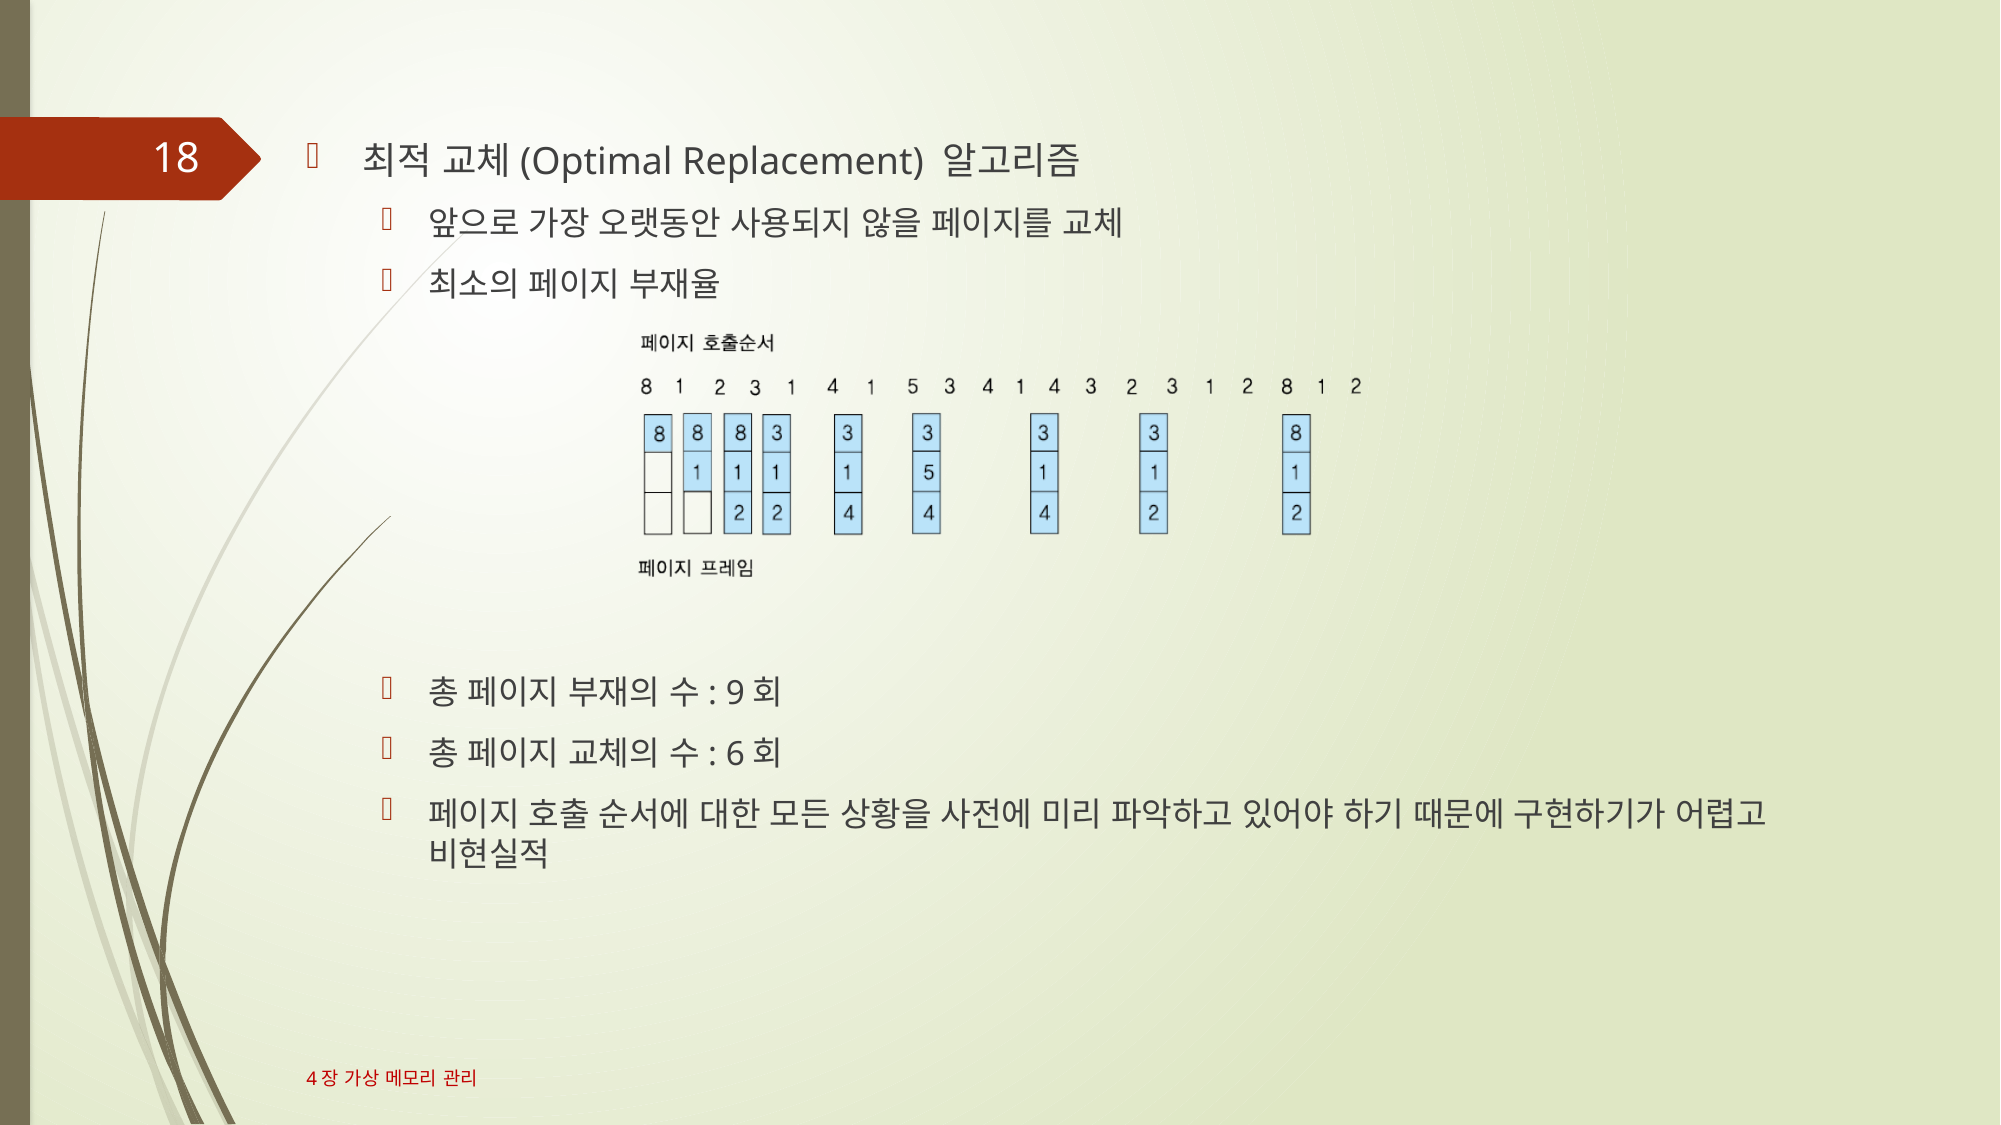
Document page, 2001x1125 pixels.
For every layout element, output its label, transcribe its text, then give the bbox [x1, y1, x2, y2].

picture [581, 329, 1419, 584]
list 최적 교체(Optimal Replacement) 알고리즘 앞으로 가장 오랫동안 사용되지 않을 페이지를 교체 최소의 페이지 부재율 총 페이지 부재의 수: 9회 총 페이지 교체의 수: 6회 페이지 호출 순서에 대한 모든 상황을 사전에 미리 파악하고 있어야 하기 때문에 구현하기가 어렵고 비현실적 [291, 129, 1888, 1065]
footer 4장 가상 메모리 관리 [291, 1047, 1542, 1108]
slide_number 18 [87, 129, 216, 190]
